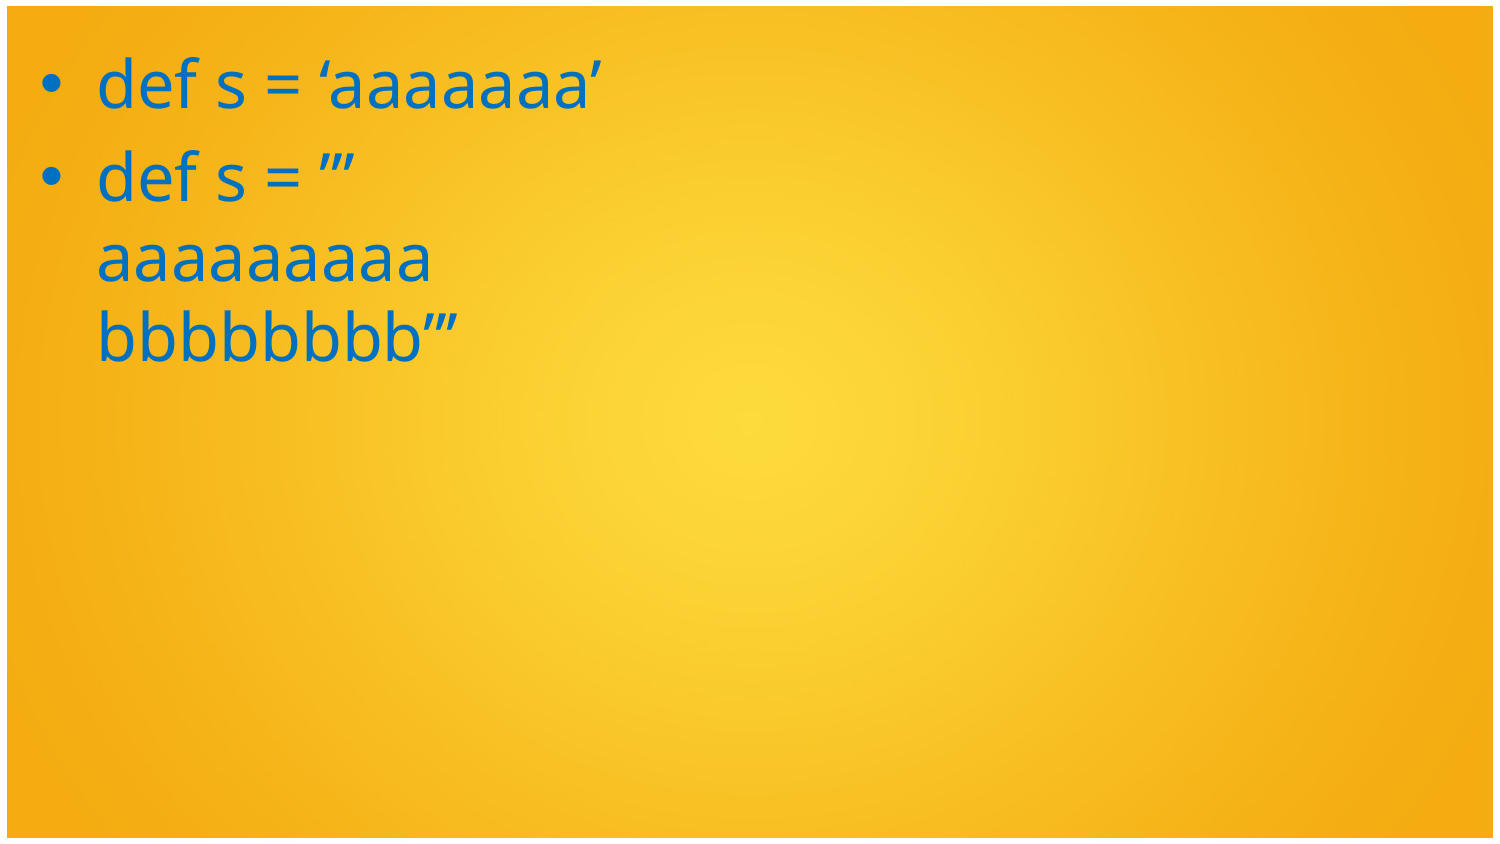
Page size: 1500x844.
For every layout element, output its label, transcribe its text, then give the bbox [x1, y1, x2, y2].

picture [0, 0, 1500, 844]
list def s = ‘aaaaaaa’ def s = ’’’ aaaaaaaaa bbbbbbbb’’’ [24, 34, 1376, 810]
